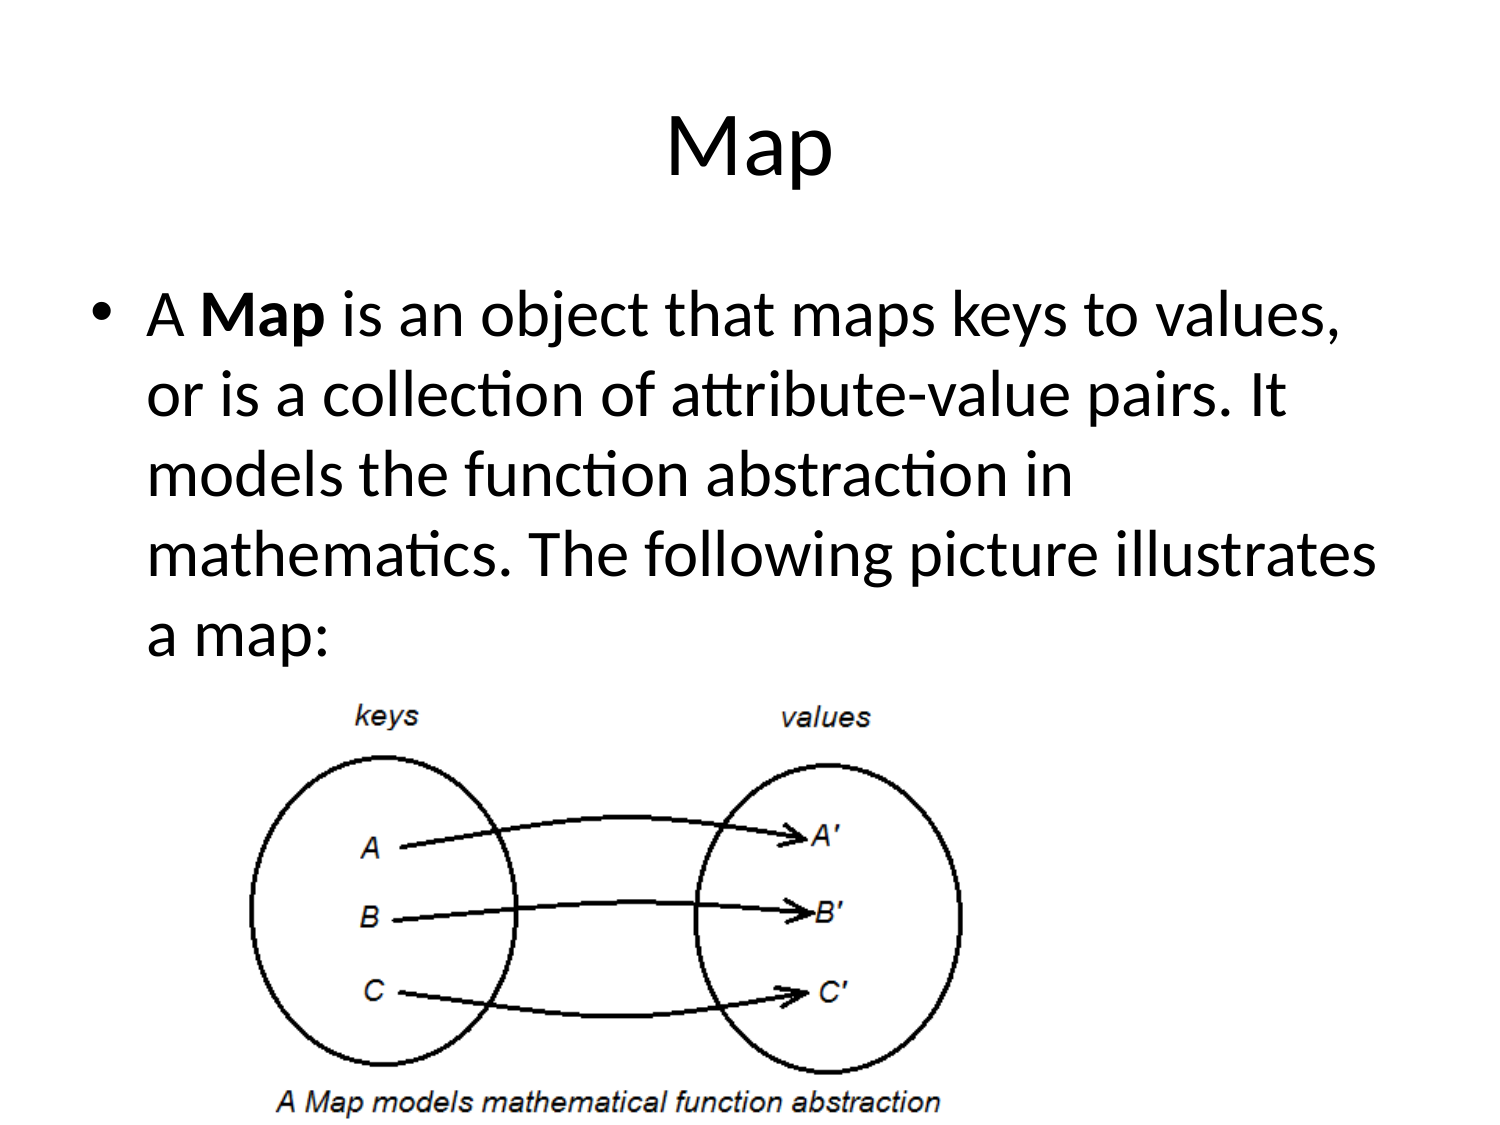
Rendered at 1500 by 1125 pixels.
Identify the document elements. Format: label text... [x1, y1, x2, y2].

picture [187, 682, 1024, 1125]
list A Map is an object that maps keys to values, or is a collection of attribute-value pairs. It models the function abstraction in mathematics. The following picture illustrates a map: [75, 262, 1425, 1005]
title Map [75, 45, 1425, 233]
